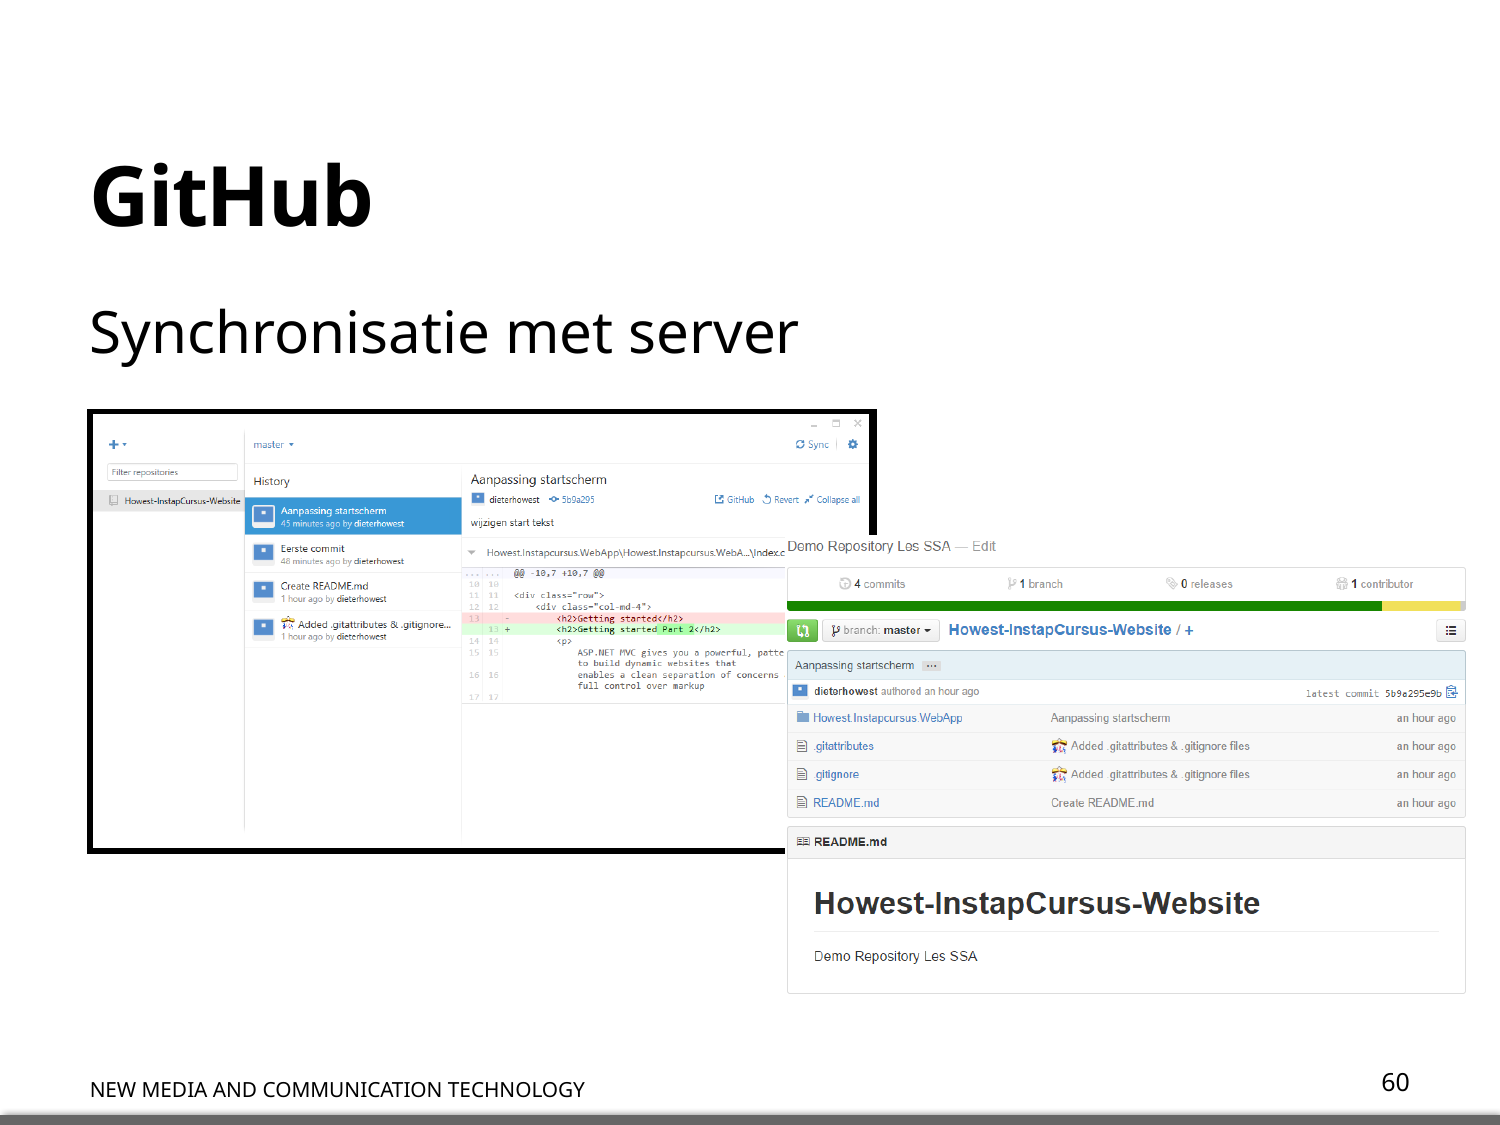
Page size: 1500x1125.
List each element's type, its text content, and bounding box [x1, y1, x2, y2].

title GitHub [75, 25, 1425, 250]
slide_number 60 [1146, 1068, 1425, 1108]
list Synchronisatie met server [75, 287, 1425, 1005]
picture [86, 408, 1479, 1002]
